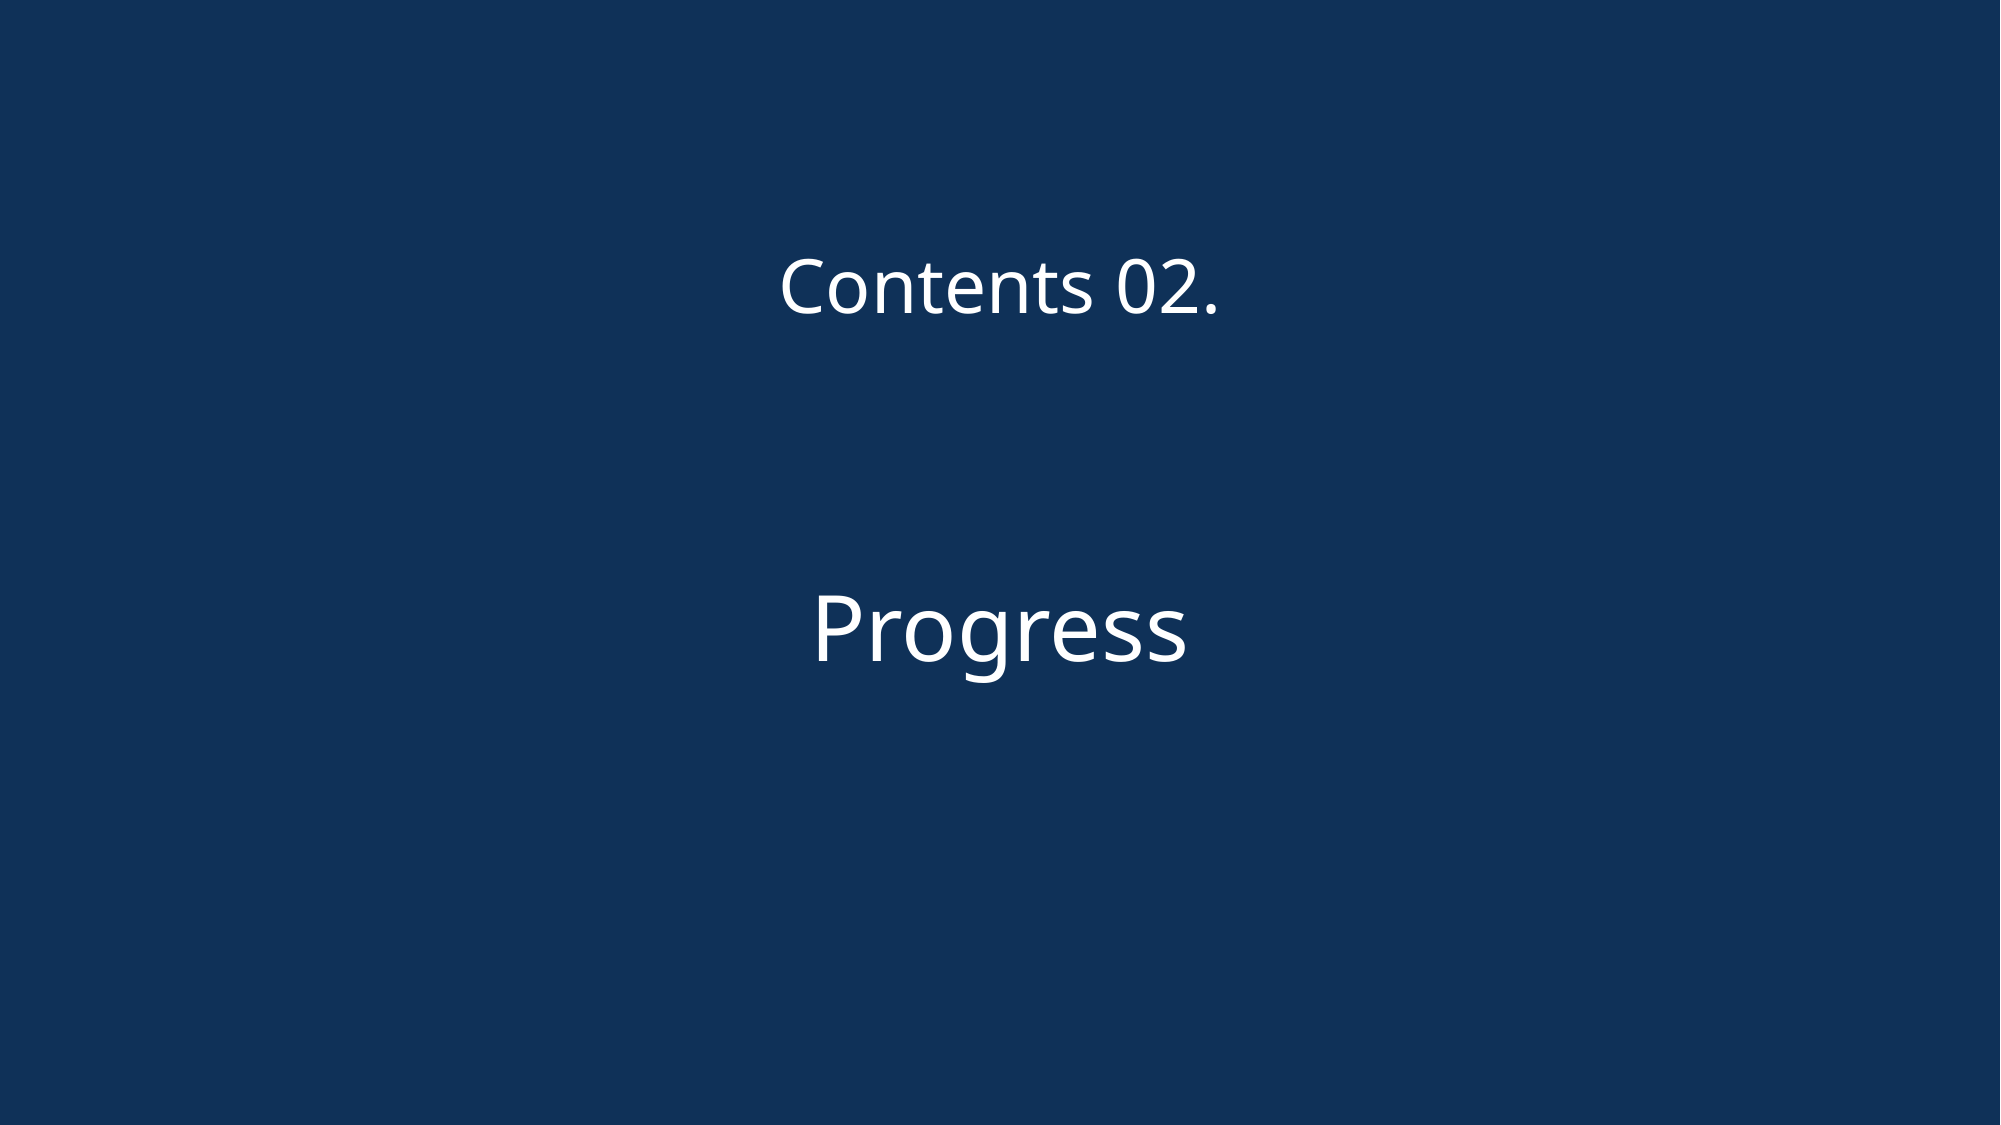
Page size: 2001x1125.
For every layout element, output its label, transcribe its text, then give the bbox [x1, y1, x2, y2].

text_box Contents 02. [763, 231, 1237, 337]
text_box Progress [338, 562, 1662, 688]
text_box [0, 0, 2000, 1125]
